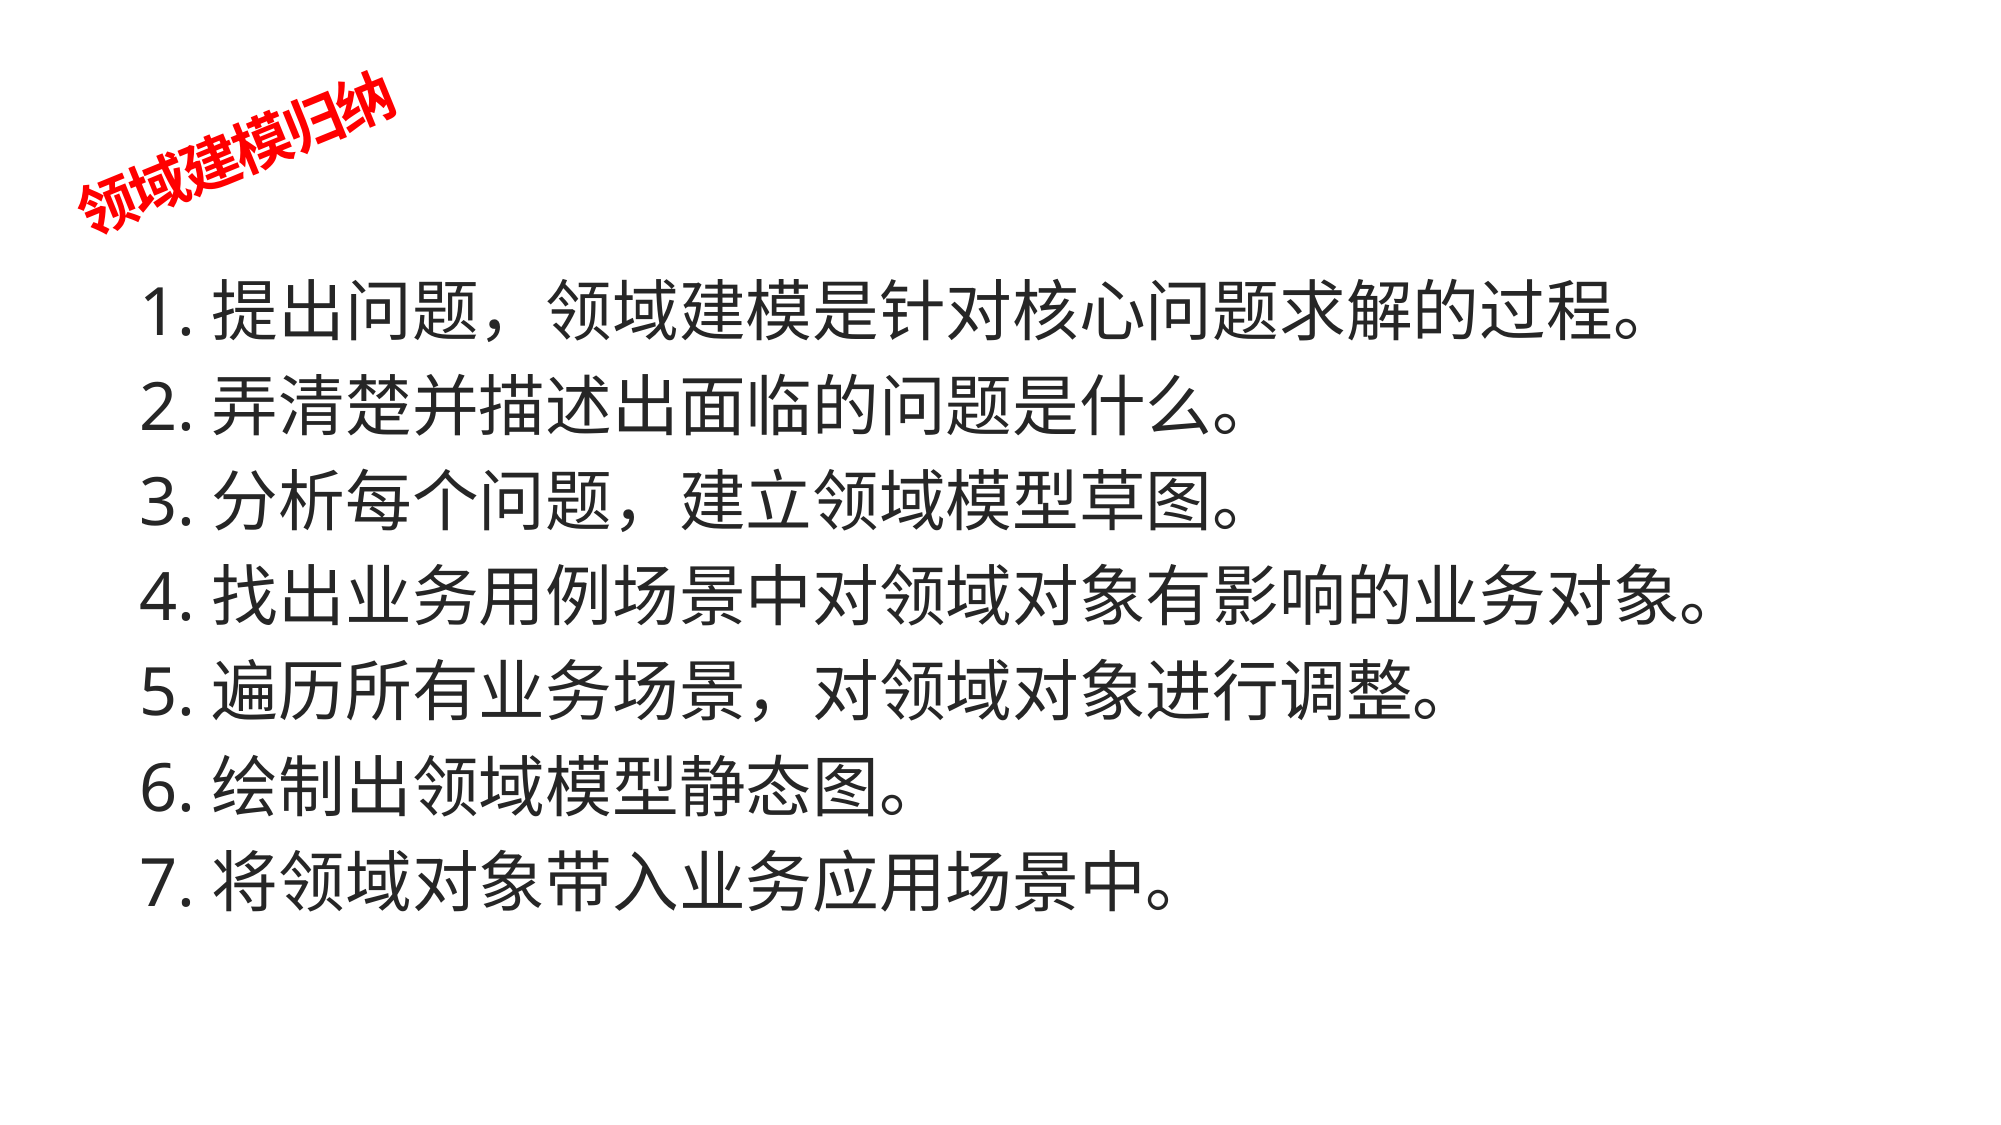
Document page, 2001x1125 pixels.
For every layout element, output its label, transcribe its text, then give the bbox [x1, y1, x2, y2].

list 1.提出问题，领域建模是针对核心问题求解的过程。 2.弄清楚并描述出面临的问题是什么。 3.分析每个问题，建立领域模型草图。 4.找出业务用例场景中对领域对象有影响的业务对象。 5.遍历所有业务场景，对领域对象进行调整。 6.绘制出领域模型静态图。 7.将领域对象带入业务应用场景中。 [106, 274, 1871, 1014]
title 领域建模归纳 [48, 26, 461, 275]
